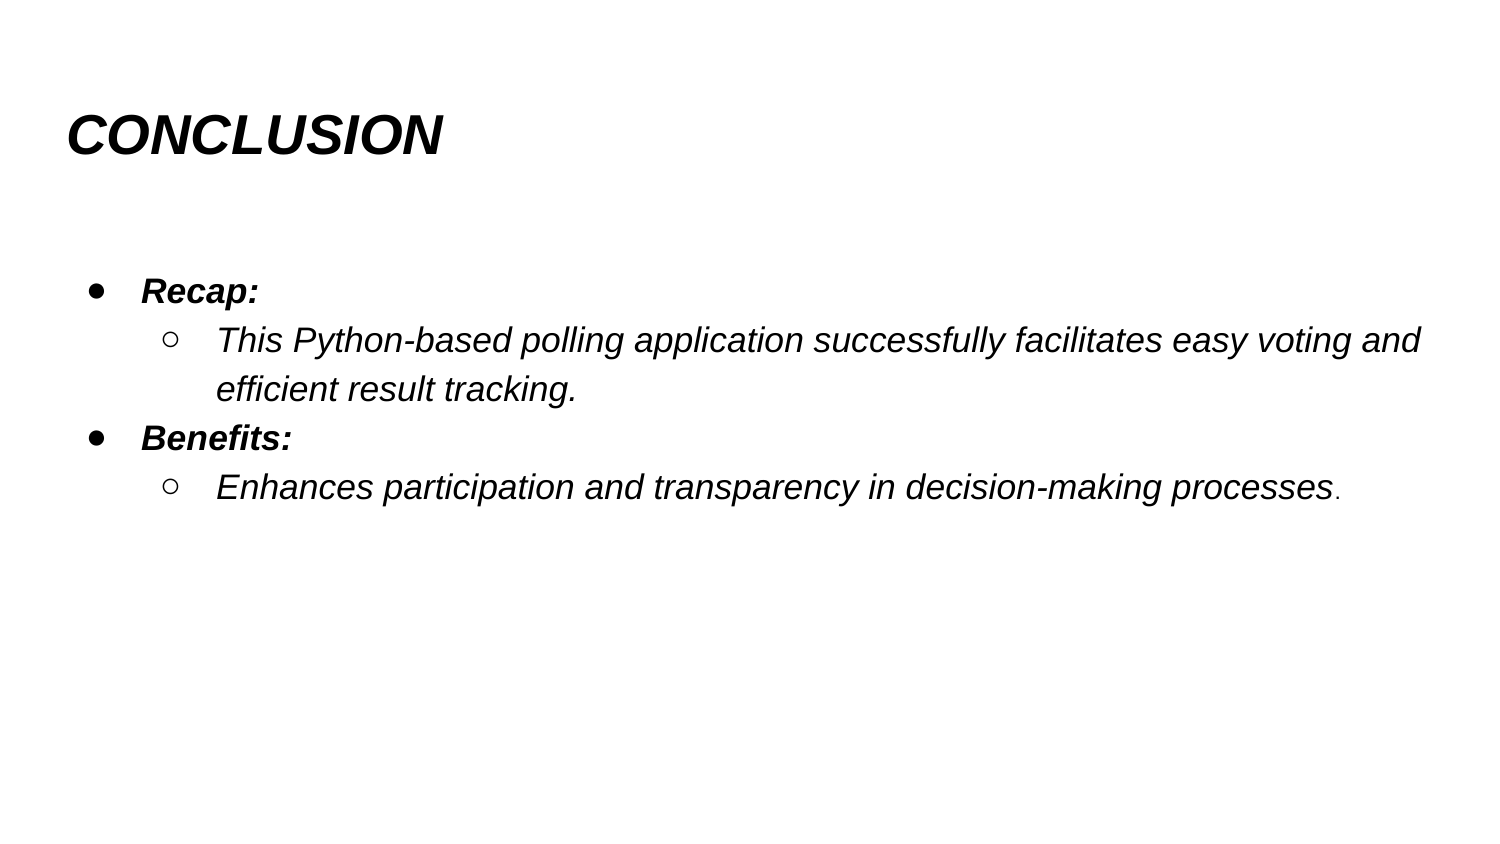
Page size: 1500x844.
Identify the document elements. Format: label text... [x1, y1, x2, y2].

title CONCLUSION [51, 72, 1449, 167]
list Recap: This Python-based polling application successfully facilitates easy voting and efficient result tracking. Benefits: Enhances participation and transparency in decision-making processes. [51, 189, 1449, 750]
